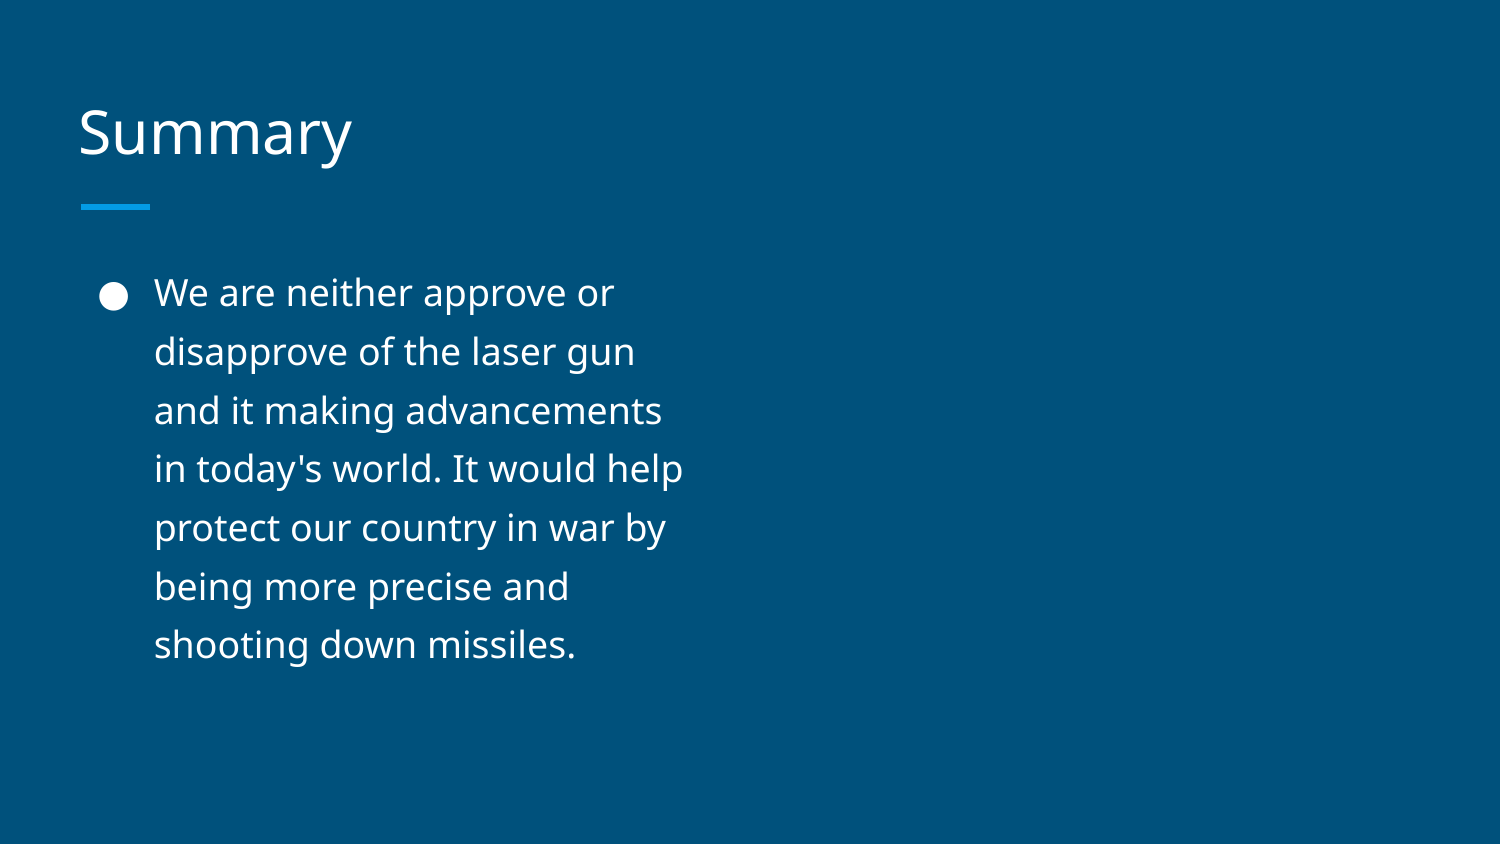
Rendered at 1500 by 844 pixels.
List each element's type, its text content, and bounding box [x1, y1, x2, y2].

title Summary [63, 75, 1437, 188]
list We are neither approve or disapprove of the laser gun and it making advancements in today's world. It would help protect our country in war by being more precise and shooting down missiles. [63, 244, 705, 750]
